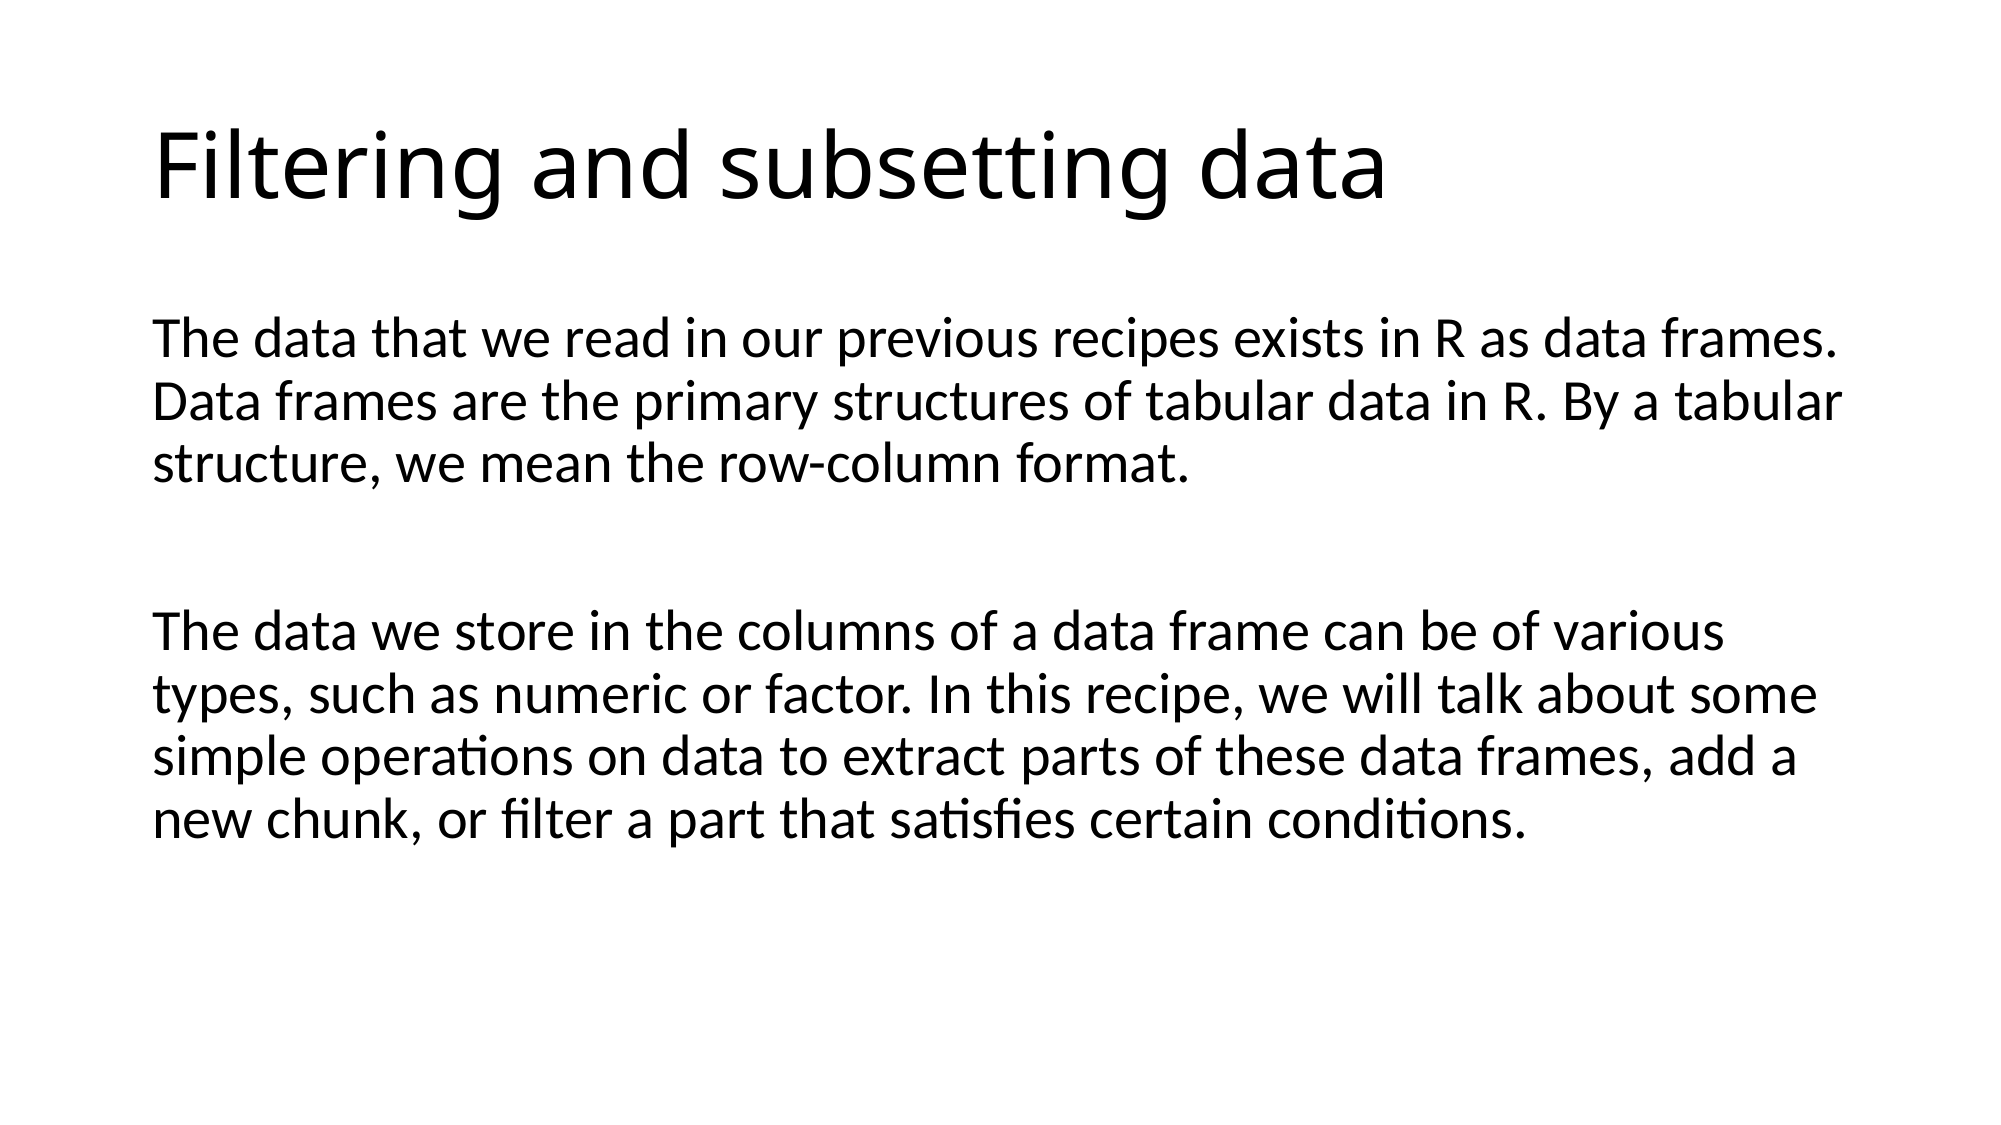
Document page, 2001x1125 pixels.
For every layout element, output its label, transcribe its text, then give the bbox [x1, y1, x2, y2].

title Filtering and subsetting data [137, 59, 1863, 278]
list The data that we read in our previous recipes exists in R as data frames. Data frames are the primary structures of tabular data in R. By a tabular structure, we mean the row-column format. The data we store in the columns of a data frame can be of various types, such as numeric or factor. In this recipe, we will talk about some simple operations on data to extract parts of these data frames, add a new chunk, or filter a part that satisfies certain conditions. [137, 299, 1863, 1014]
